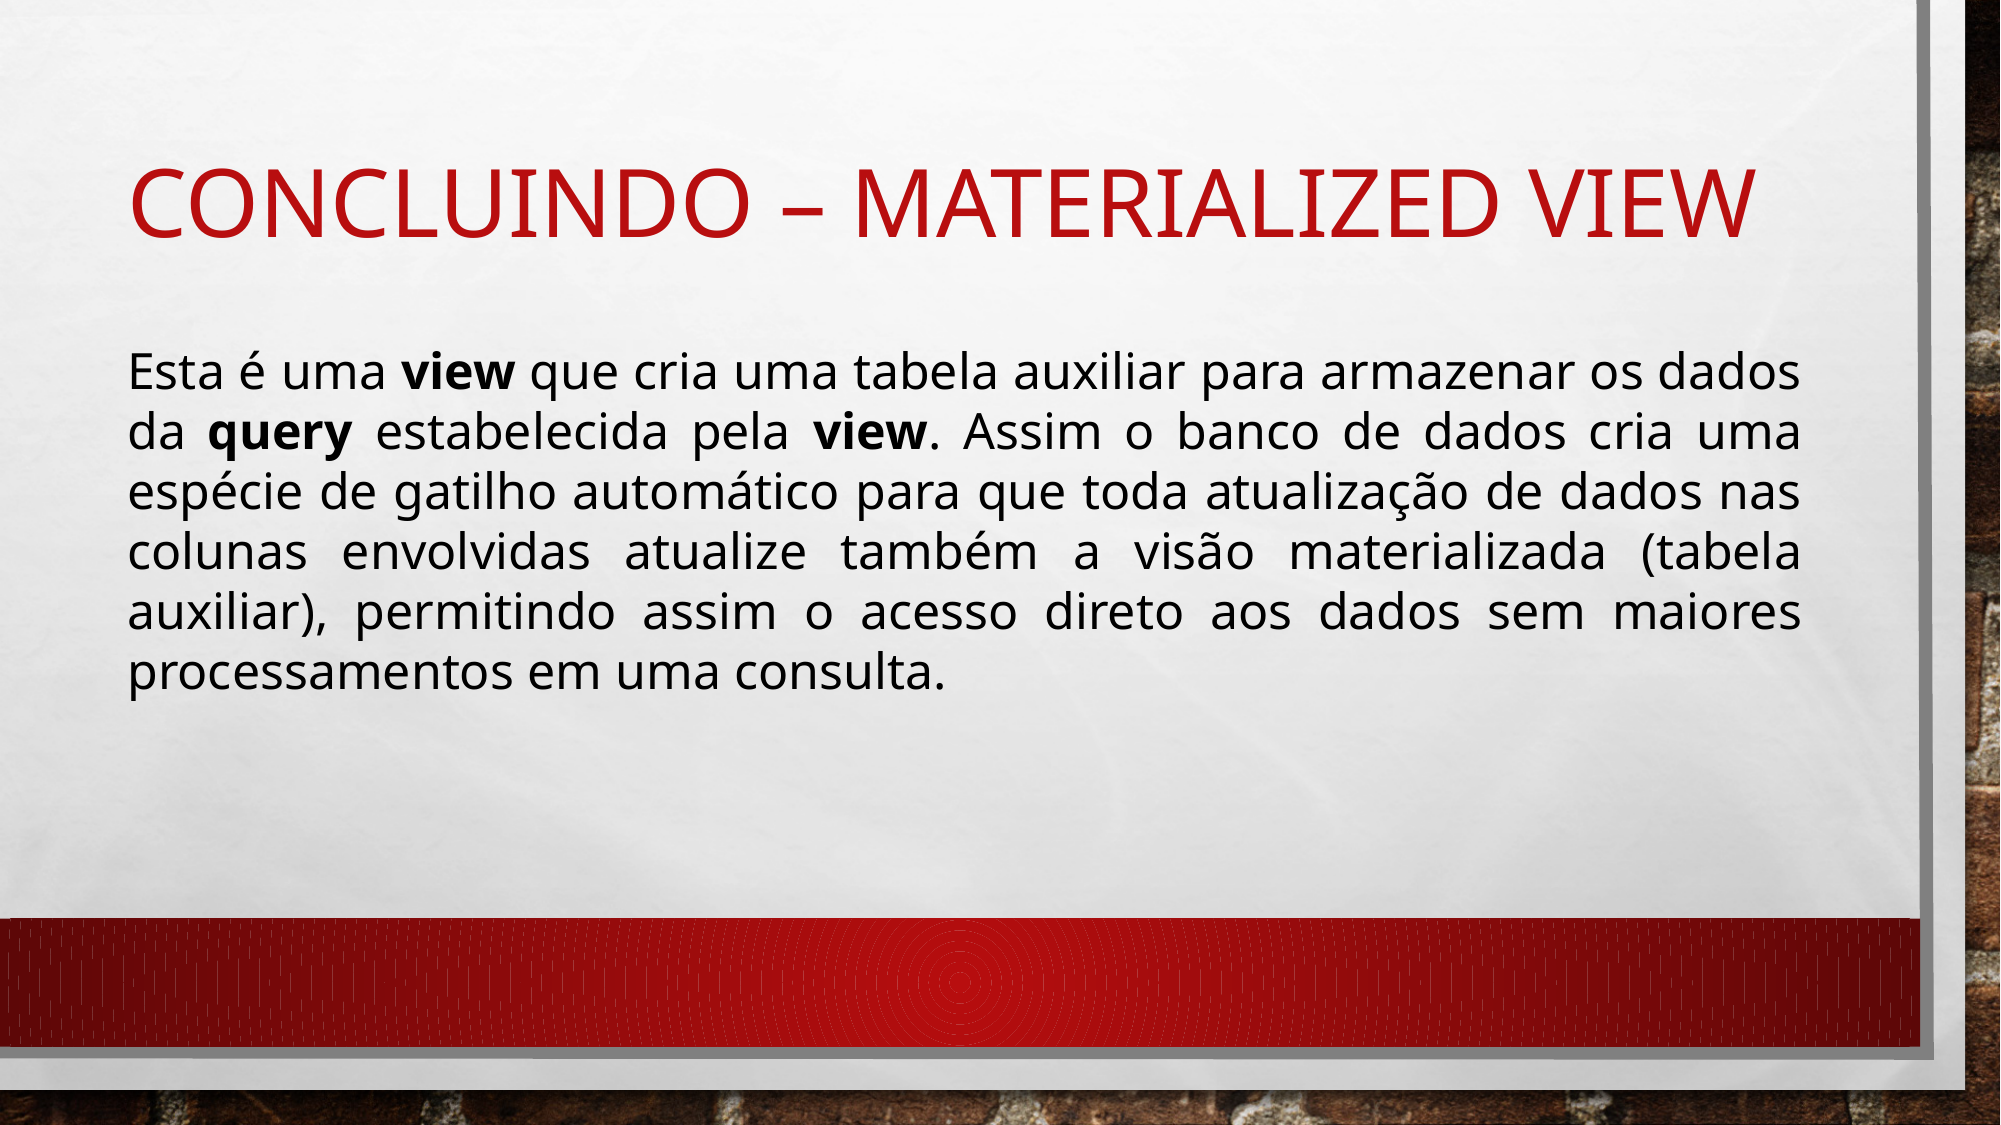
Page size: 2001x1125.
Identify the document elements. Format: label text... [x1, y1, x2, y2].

picture [0, 0, 2000, 1125]
text_box Esta é uma view que cria uma tabela auxiliar para armazenar os dados da query estabelecida pela view. Assim o banco de dados cria uma espécie de gatilho automático para que toda atualização de dados nas colunas envolvidas atualize também a visão materializada (tabela auxiliar), permitindo assim o acesso direto aos dados sem maiores processamentos em uma consulta. [112, 332, 1818, 708]
title Concluindo – materialized view [112, 112, 1818, 302]
